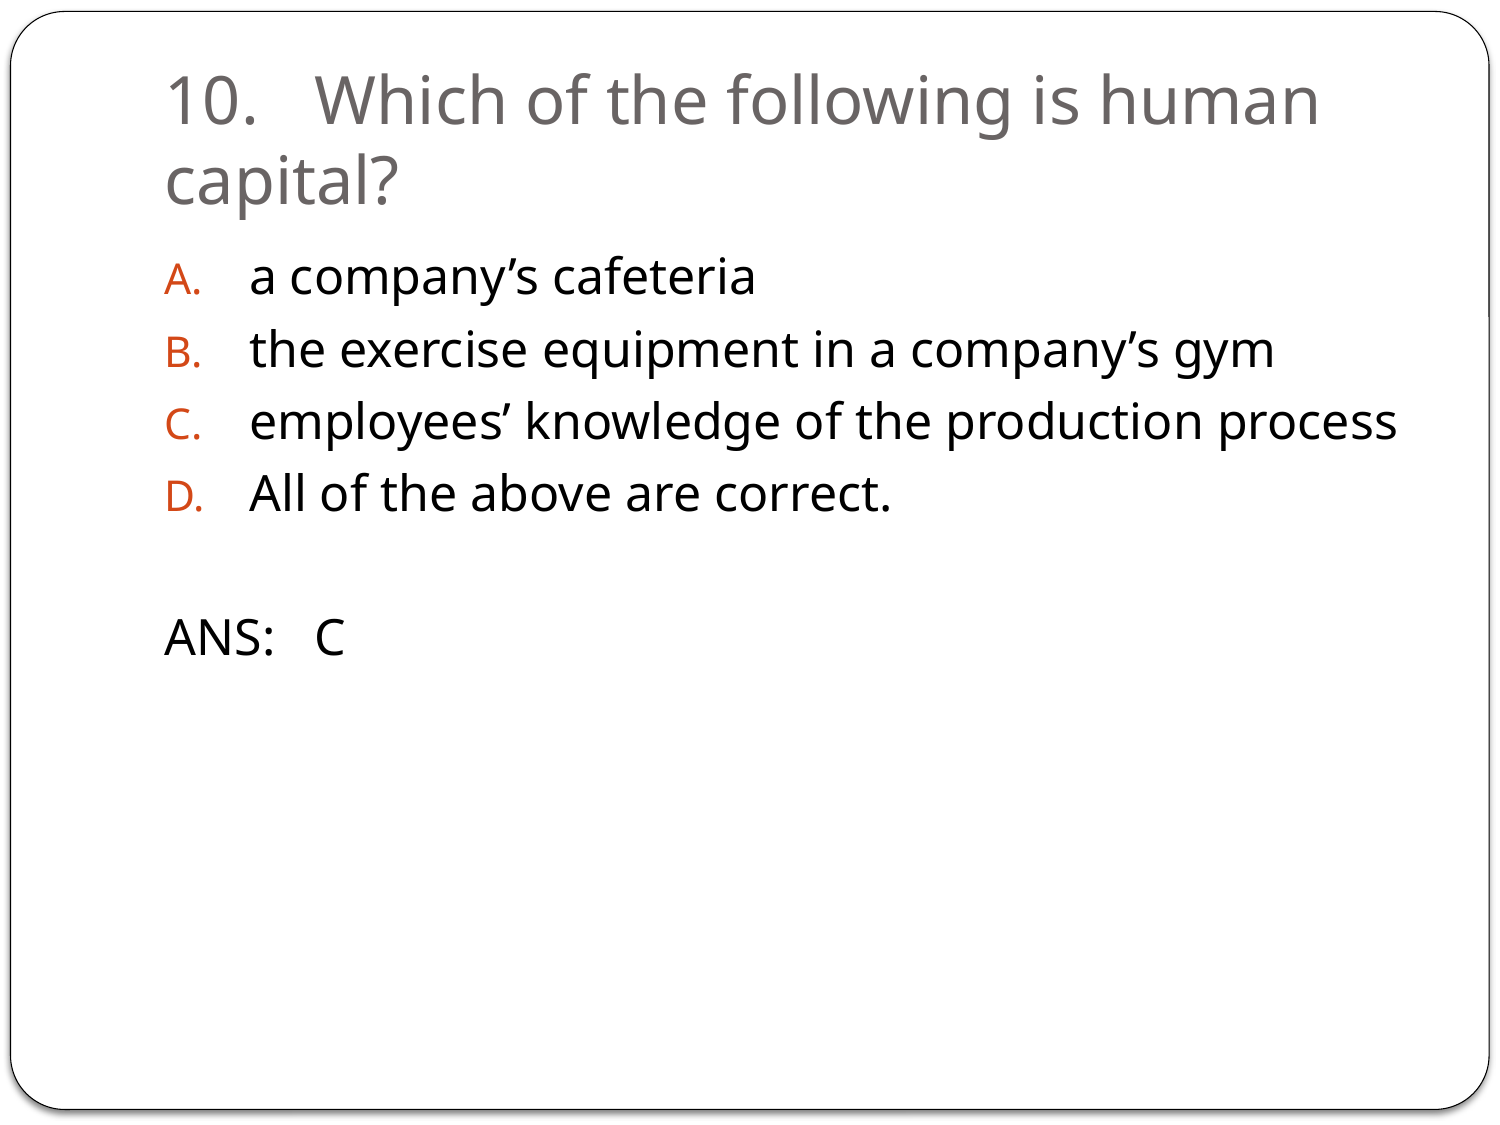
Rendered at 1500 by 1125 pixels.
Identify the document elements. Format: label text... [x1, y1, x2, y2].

list a company’s cafeteria the exercise equipment in a company’s gym employees’ knowledge of the production process All of the above are correct. ANS: C [150, 237, 1425, 988]
title 10. Which of the following is human capital? [150, 45, 1425, 233]
